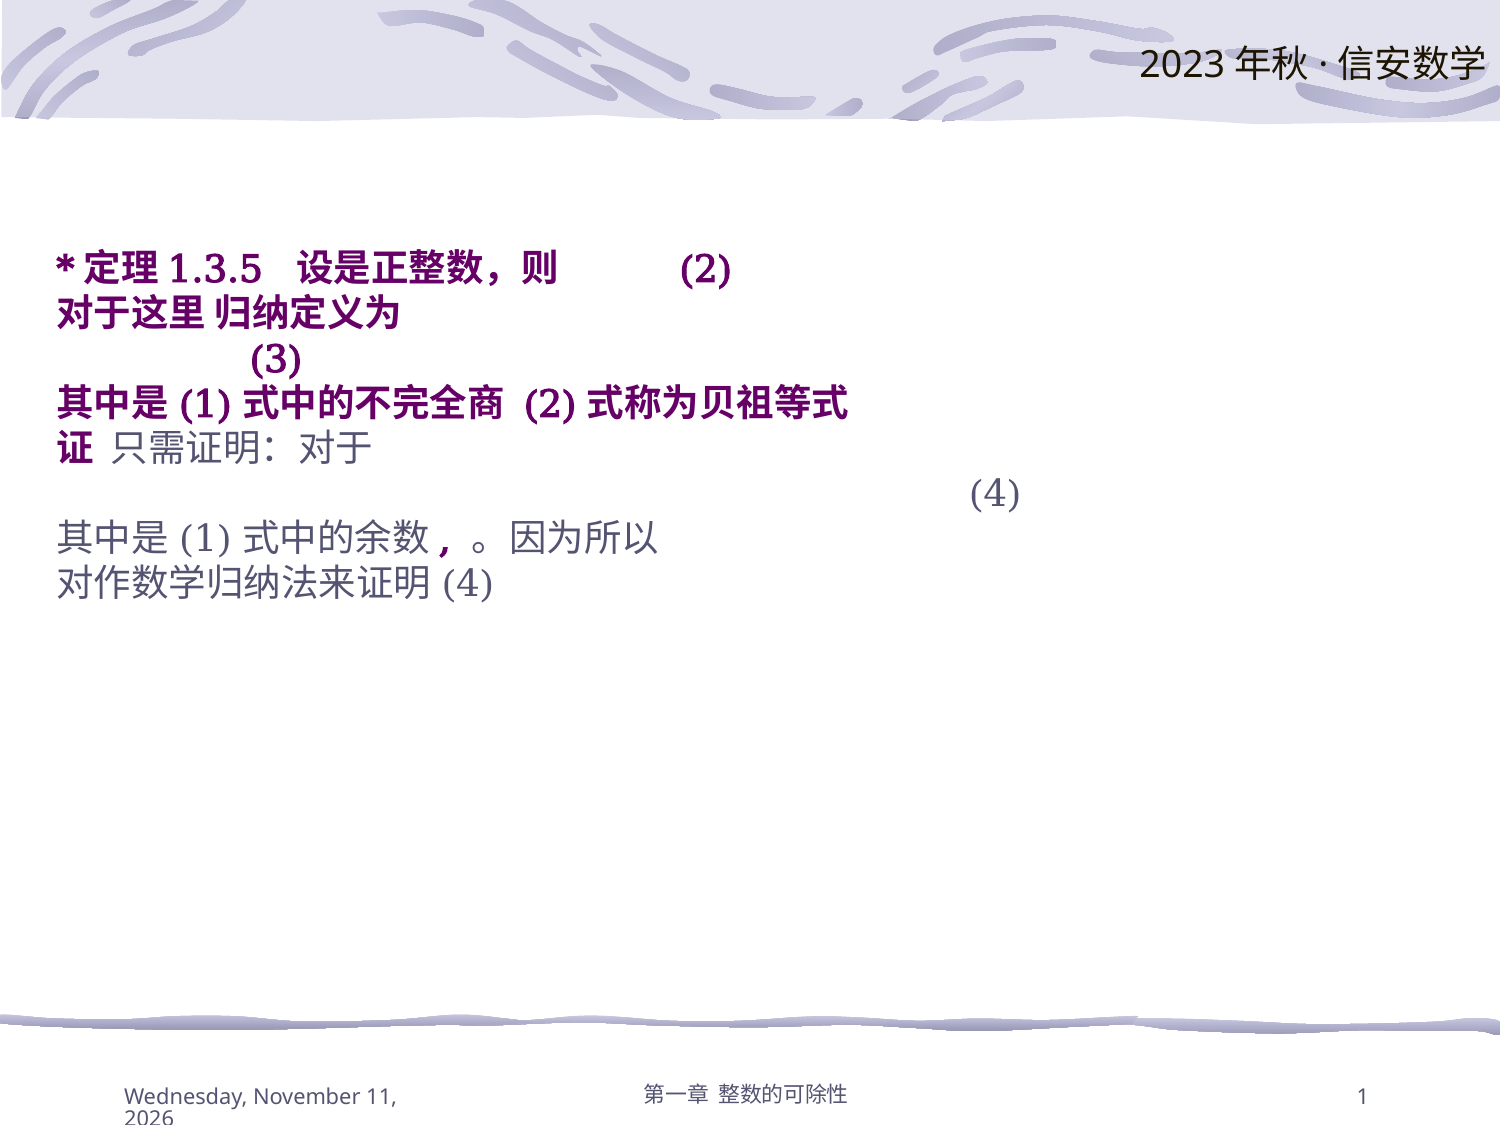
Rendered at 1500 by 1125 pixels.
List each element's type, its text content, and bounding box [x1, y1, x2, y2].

footer 第一章 整数的可除性 [509, 1044, 985, 1120]
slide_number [109, 1044, 422, 1120]
slide_number 1 [1071, 1044, 1385, 1120]
